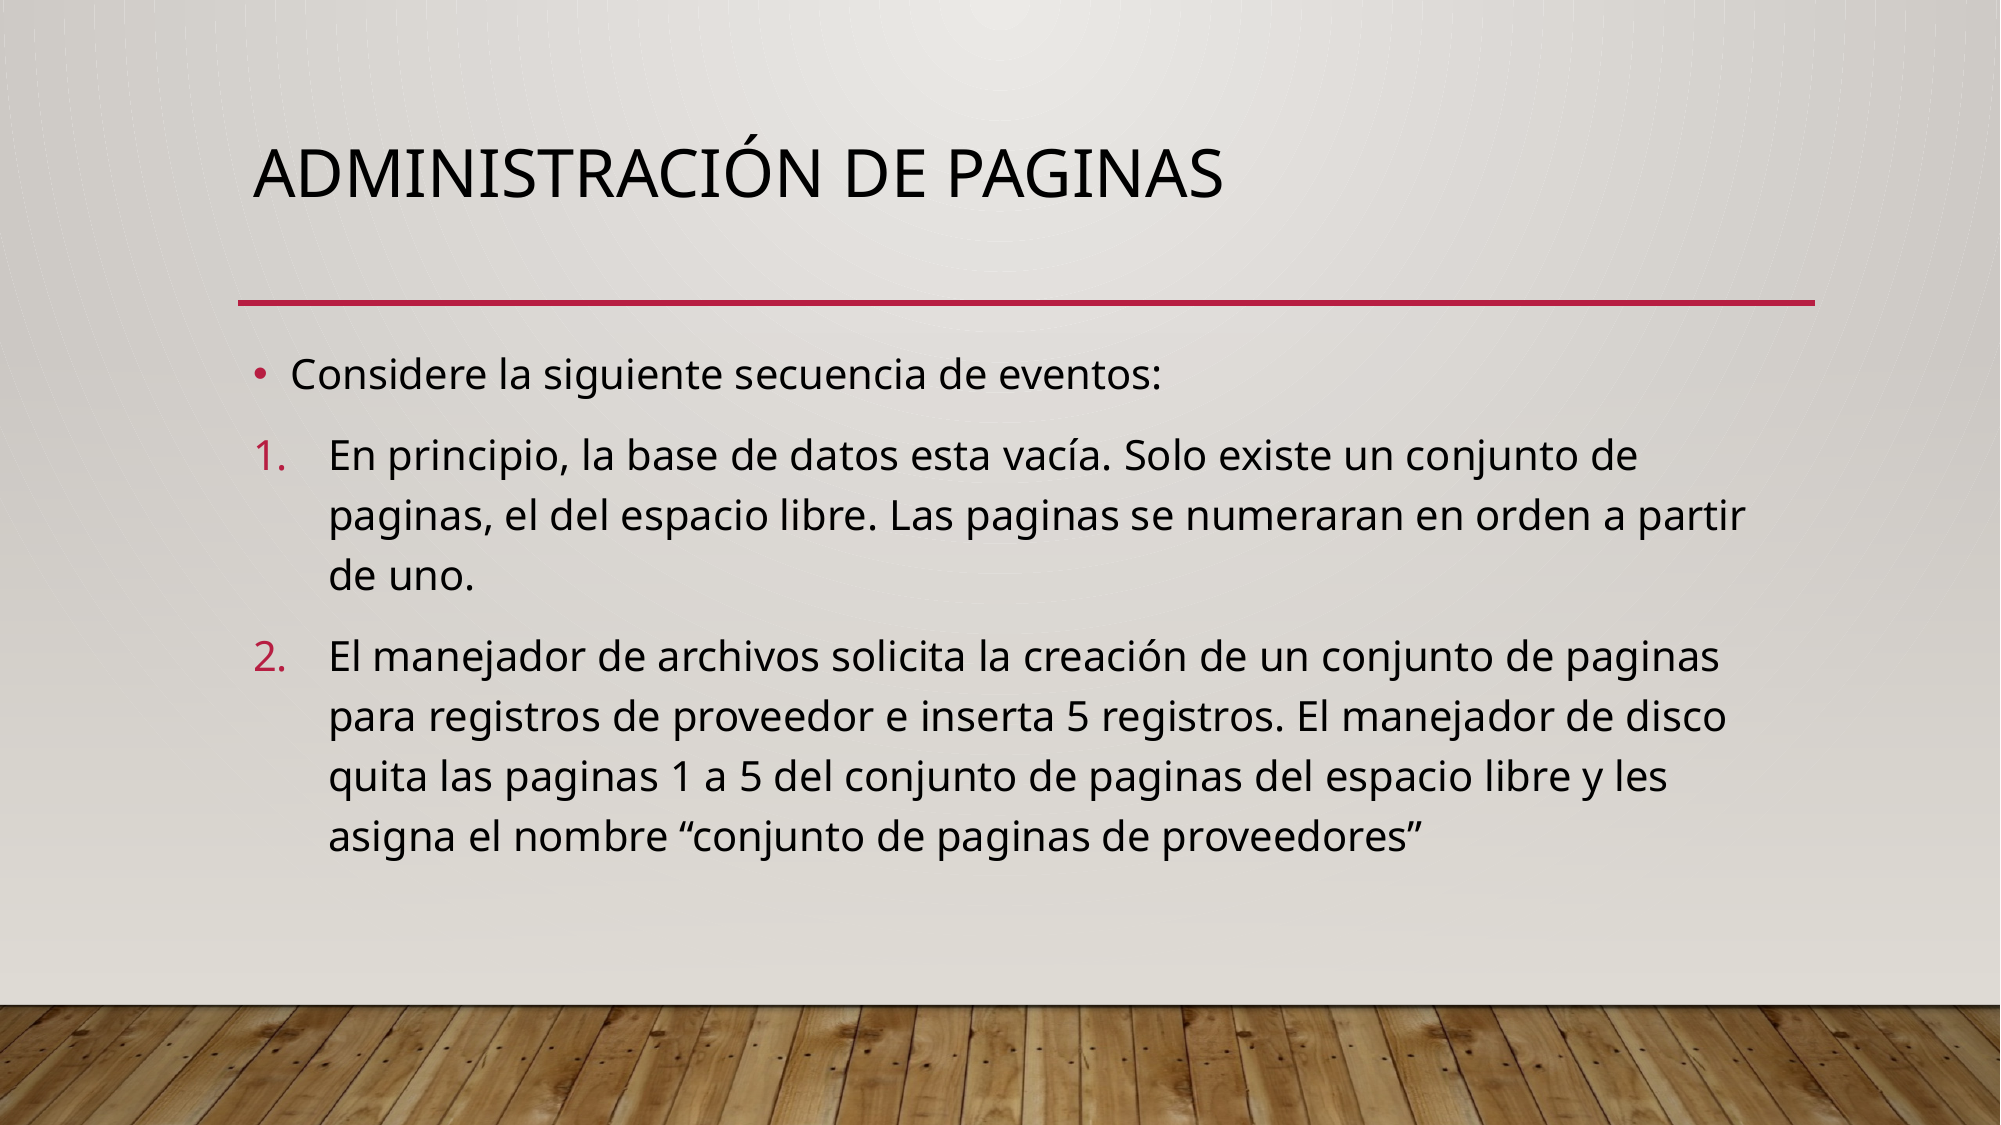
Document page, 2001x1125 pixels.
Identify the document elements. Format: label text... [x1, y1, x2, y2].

title Administración De paginas [238, 131, 1814, 305]
picture [0, 1005, 2000, 1125]
list Considere la siguiente secuencia de eventos: En principio, la base de datos esta vacía. Solo existe un conjunto de paginas, el del espacio libre. Las paginas se numeraran en orden a partir de uno. El manejador de archivos solicita la creación de un conjunto de paginas para registros de proveedor e inserta 5 registros. El manejador de disco quita las paginas 1 a 5 del conjunto de paginas del espacio libre y les asigna el nombre “conjunto de paginas de proveedores” [238, 330, 1814, 897]
